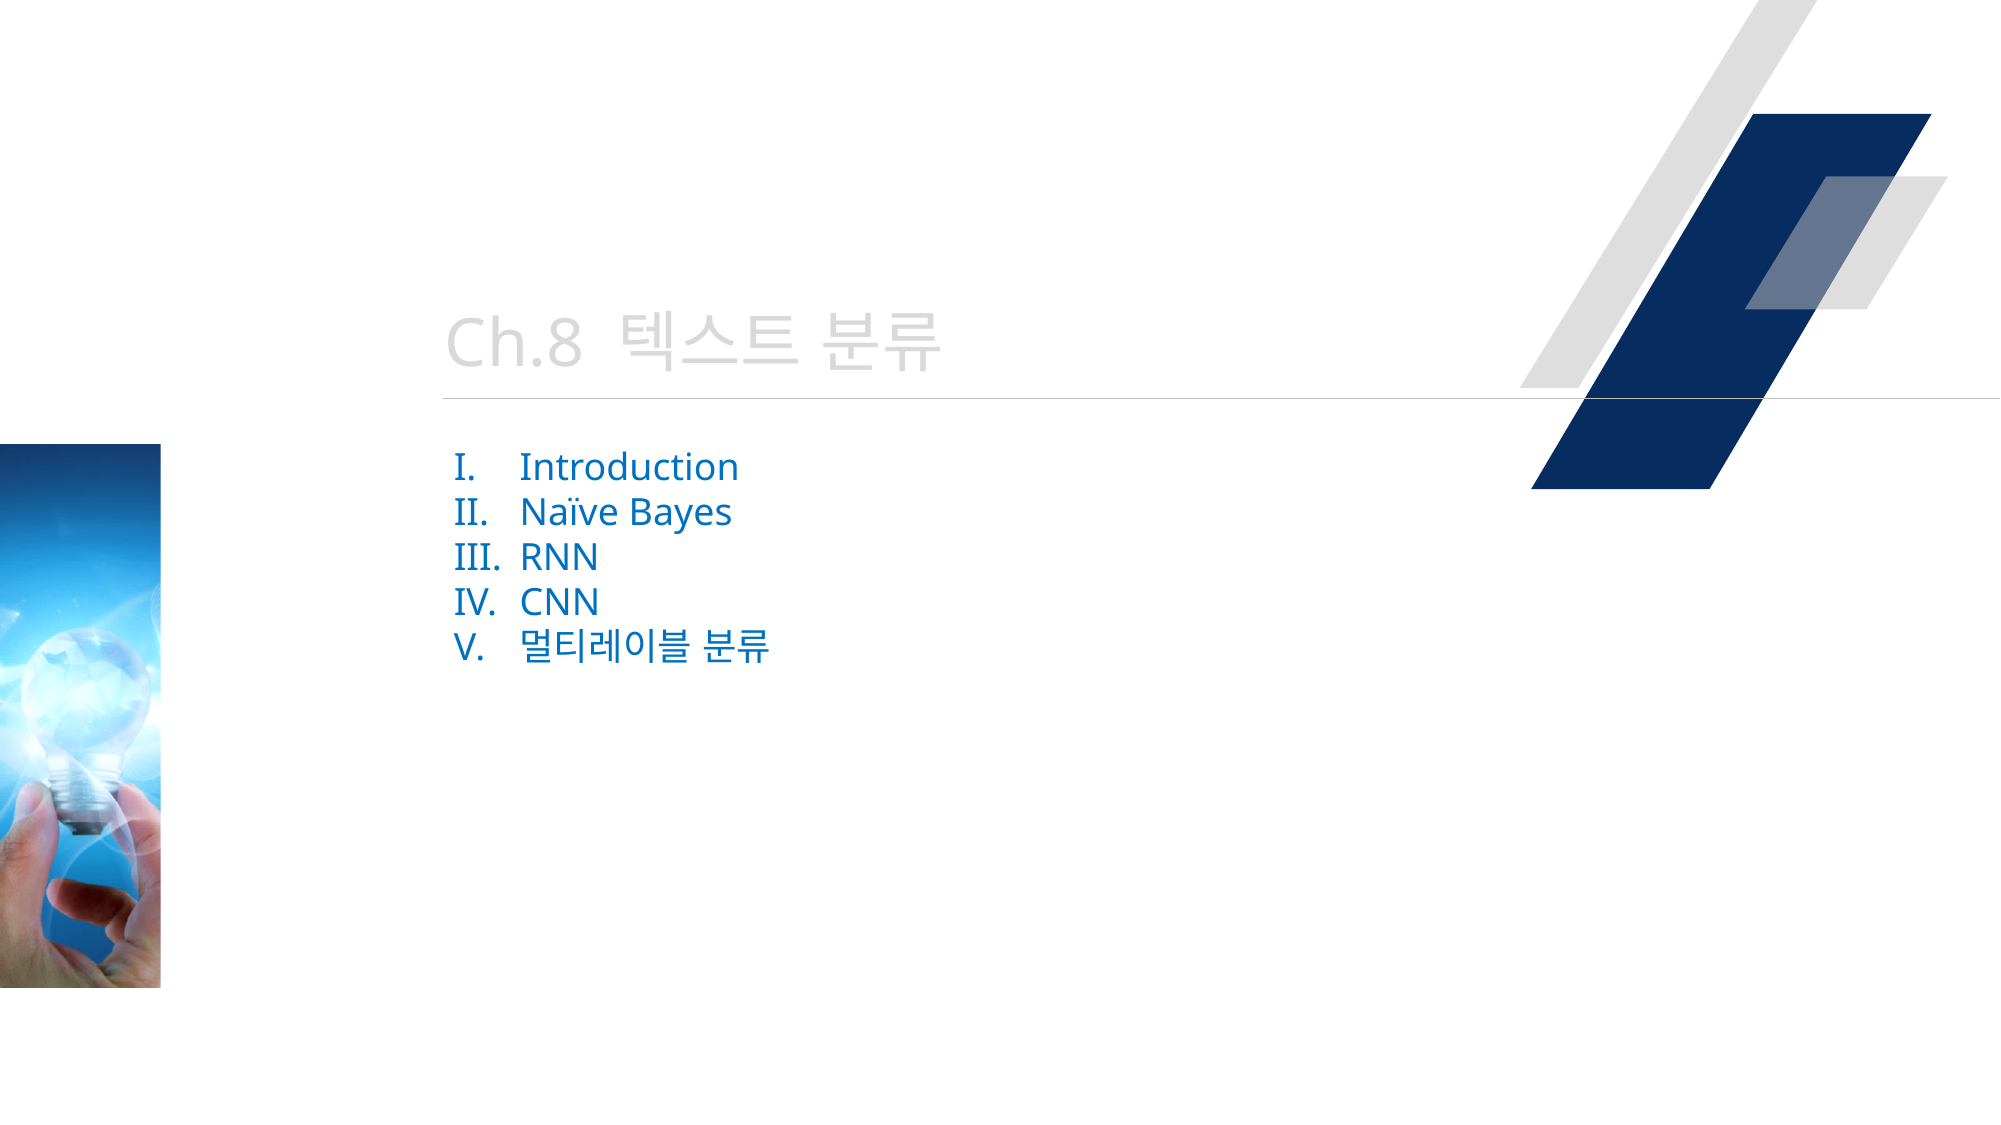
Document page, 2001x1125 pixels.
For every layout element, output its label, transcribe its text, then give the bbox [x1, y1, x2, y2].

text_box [1519, 0, 1948, 398]
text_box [1519, 399, 1948, 490]
text_box Ch.8 텍스트 분류 [430, 292, 1473, 388]
picture [0, 444, 161, 988]
text_box Introduction Naïve Bayes RNN CNN 멀티레이블 분류 [439, 435, 1119, 721]
